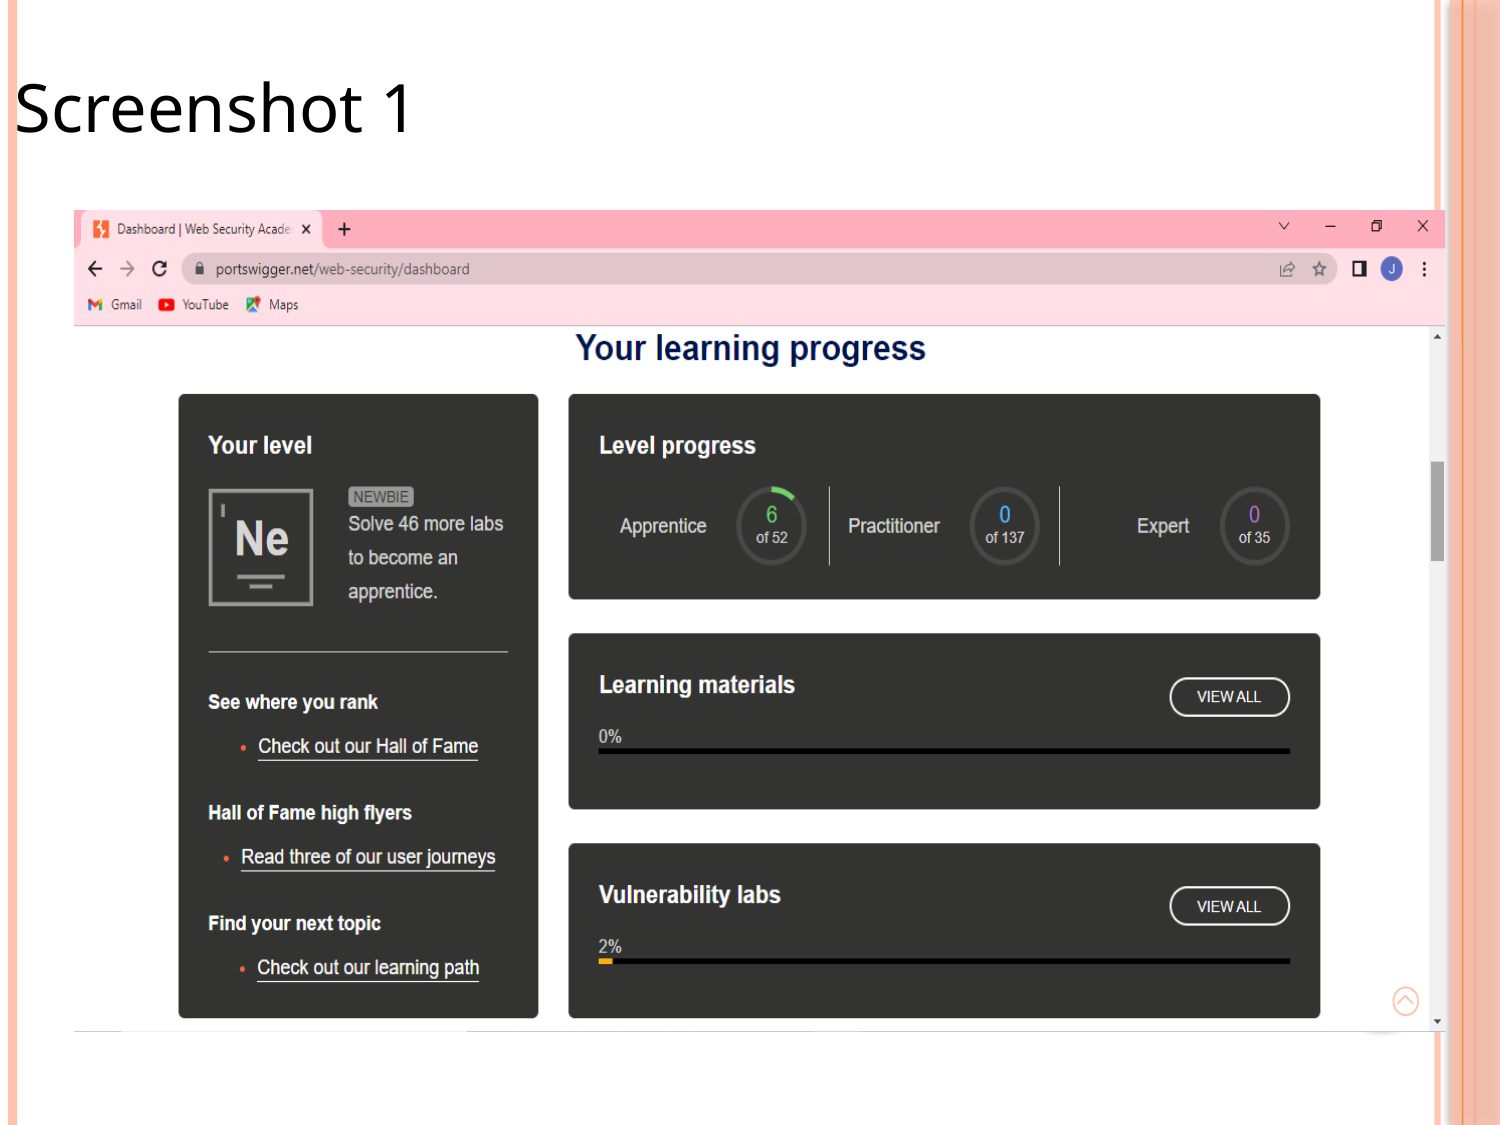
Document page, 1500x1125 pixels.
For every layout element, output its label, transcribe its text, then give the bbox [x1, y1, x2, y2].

text_box Screenshot 1 [0, 58, 1500, 154]
picture [73, 210, 1446, 1032]
